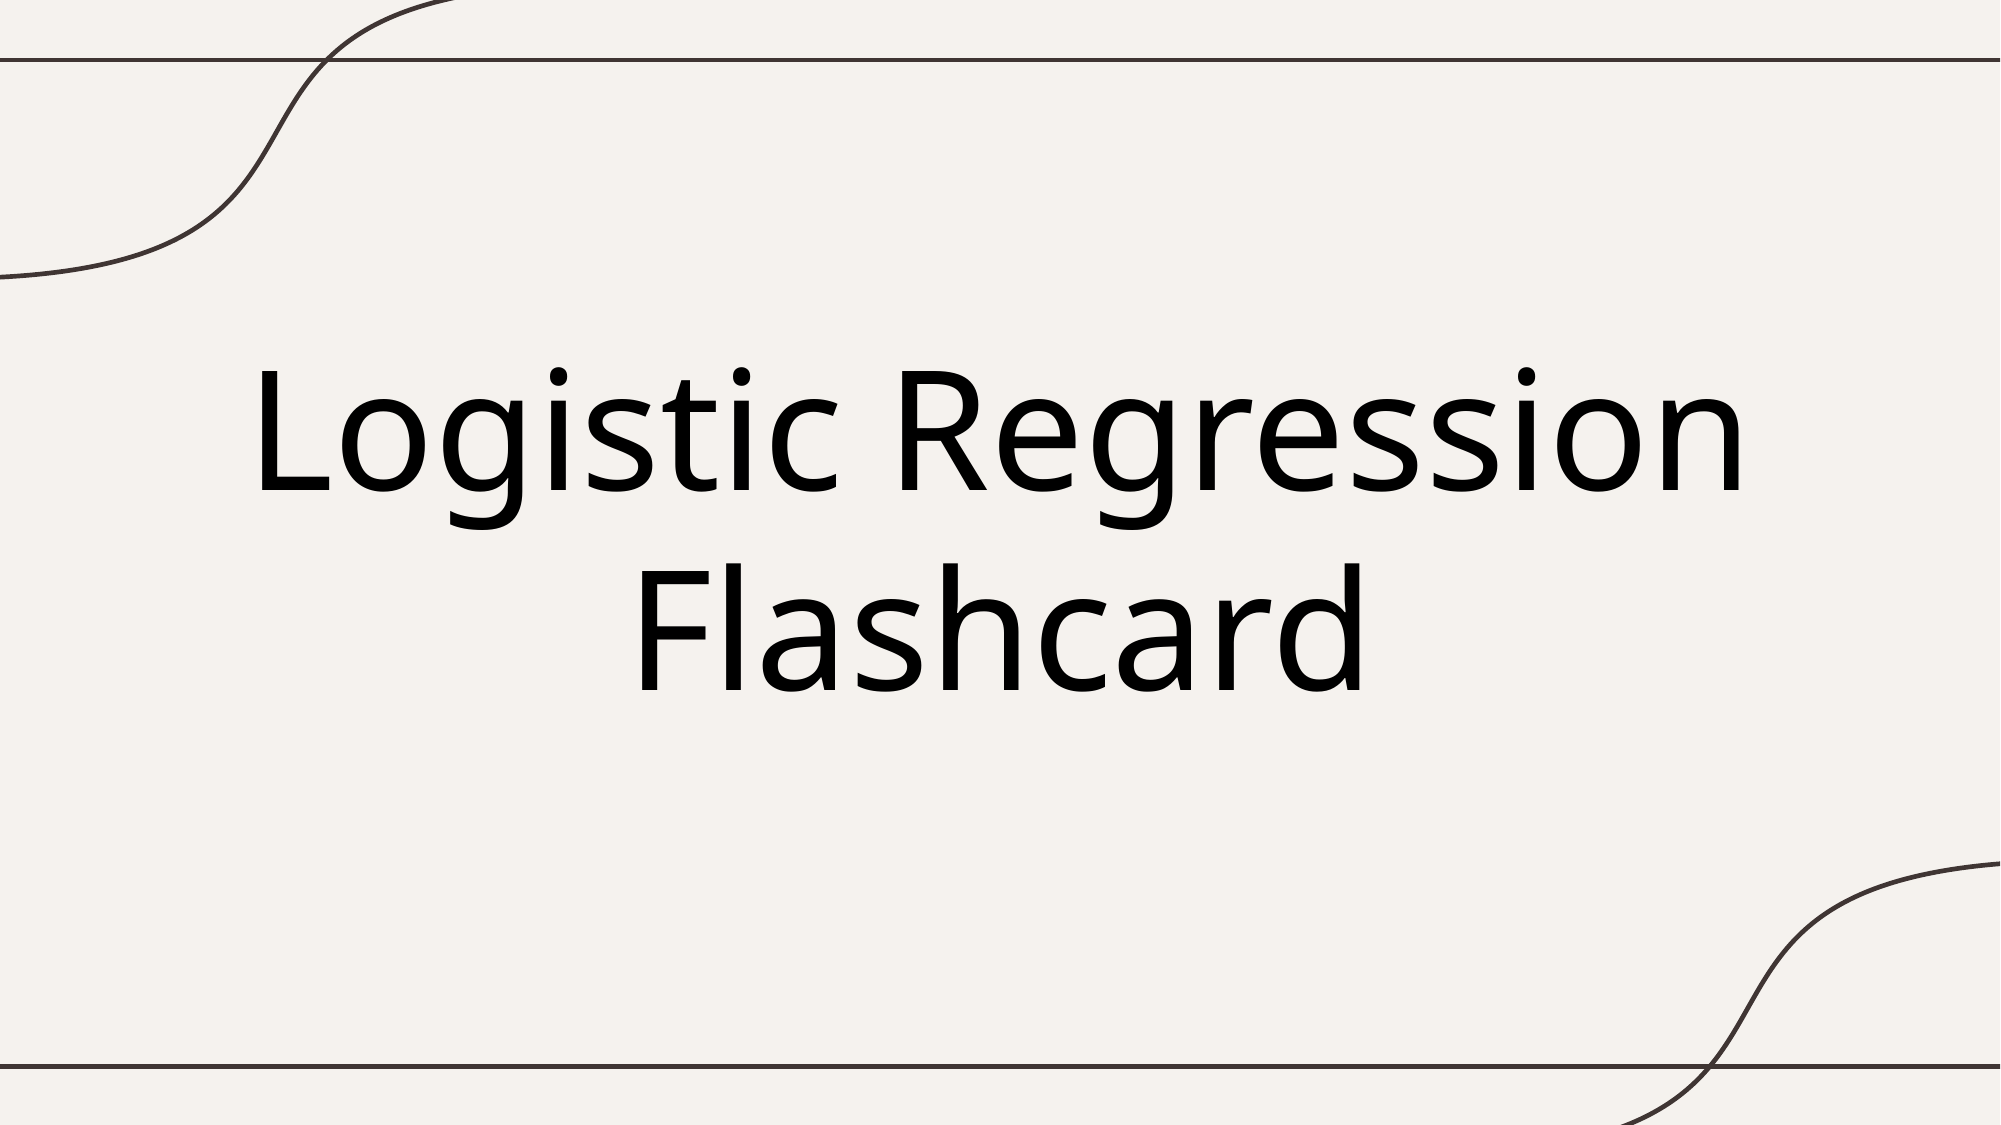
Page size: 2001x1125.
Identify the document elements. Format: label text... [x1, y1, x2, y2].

title Logistic Regression Flashcard [227, 289, 1773, 739]
